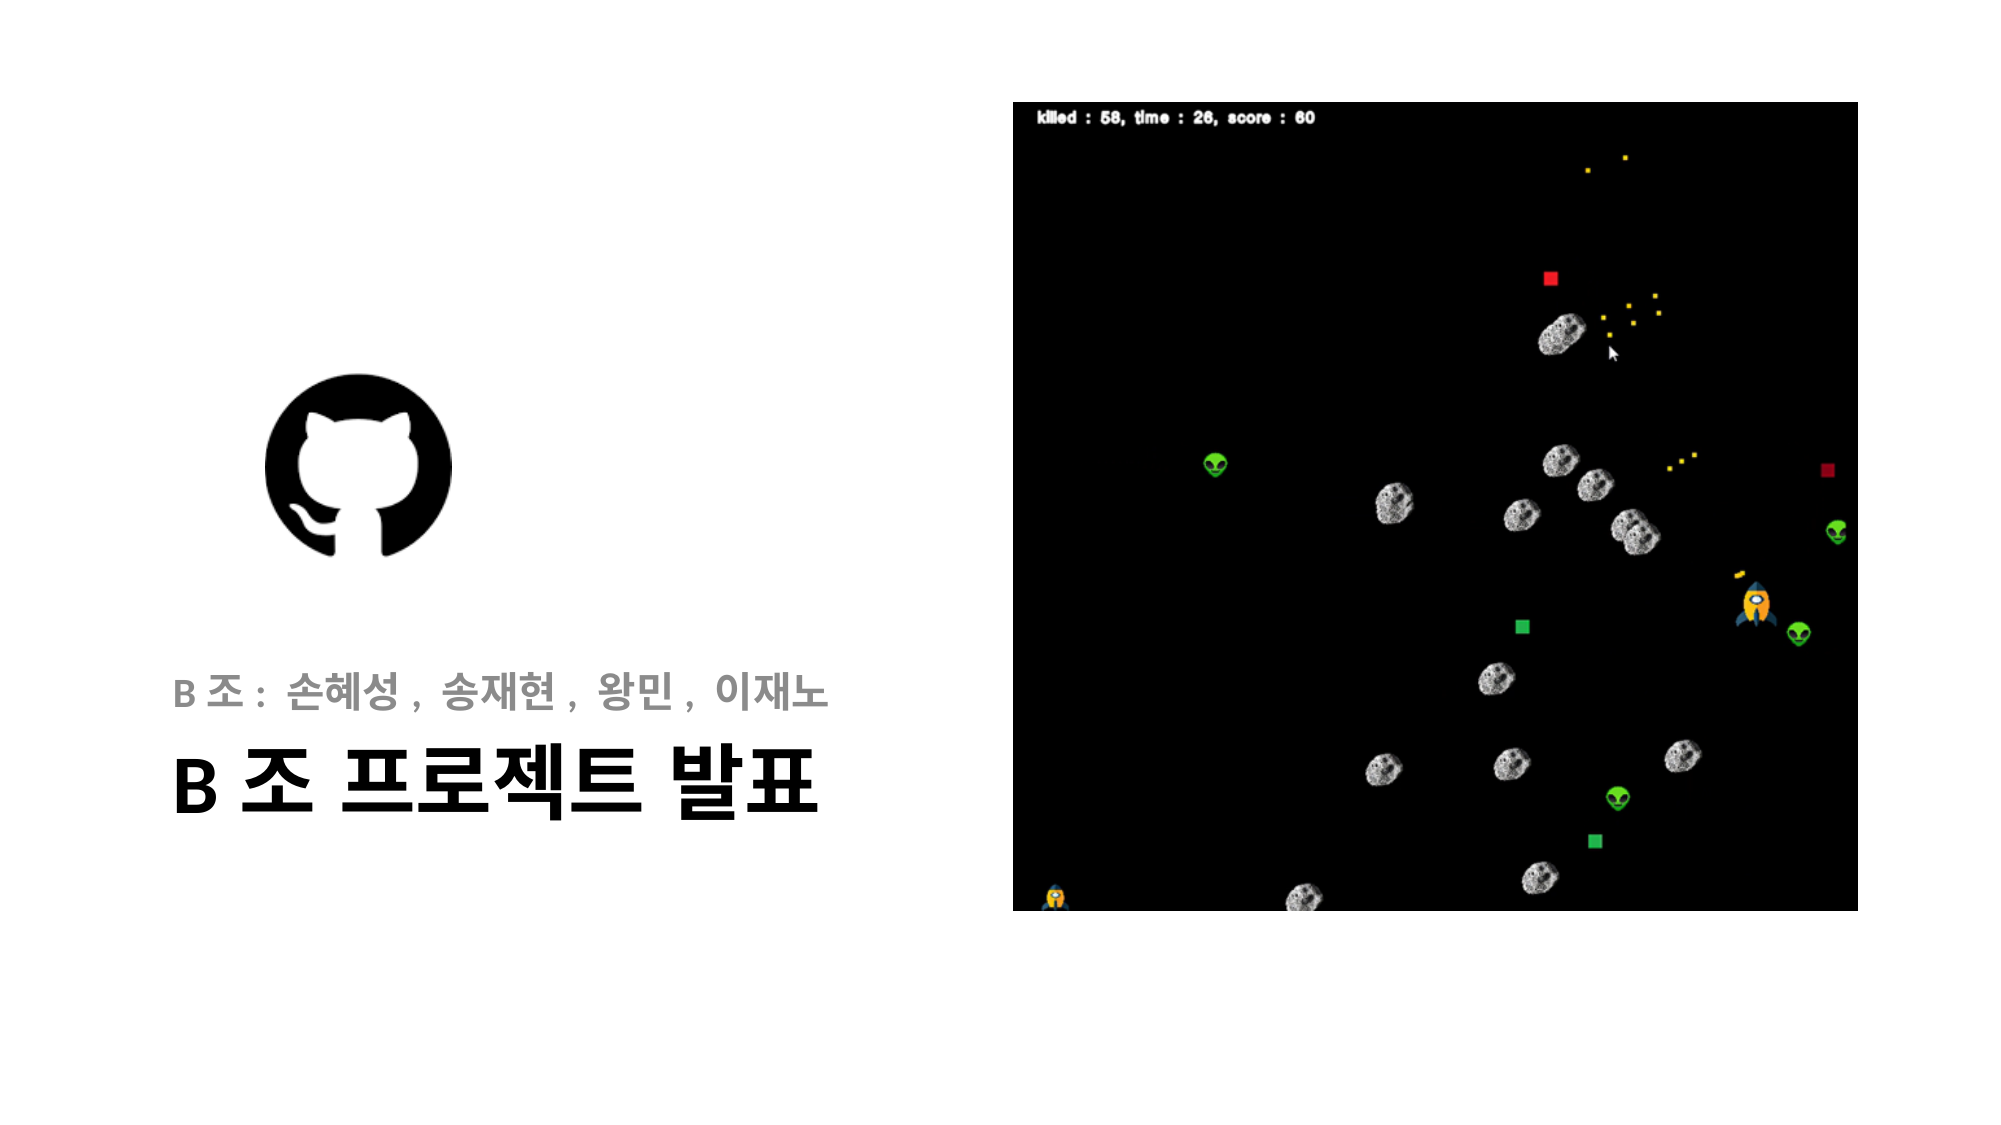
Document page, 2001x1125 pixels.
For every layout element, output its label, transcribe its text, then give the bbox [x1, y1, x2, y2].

list B조: 손혜성, 송재현, 왕민, 이재노 [157, 476, 1006, 723]
picture [265, 371, 453, 559]
title B조 프로젝트 발표 [157, 723, 1858, 951]
picture [1012, 102, 1859, 912]
